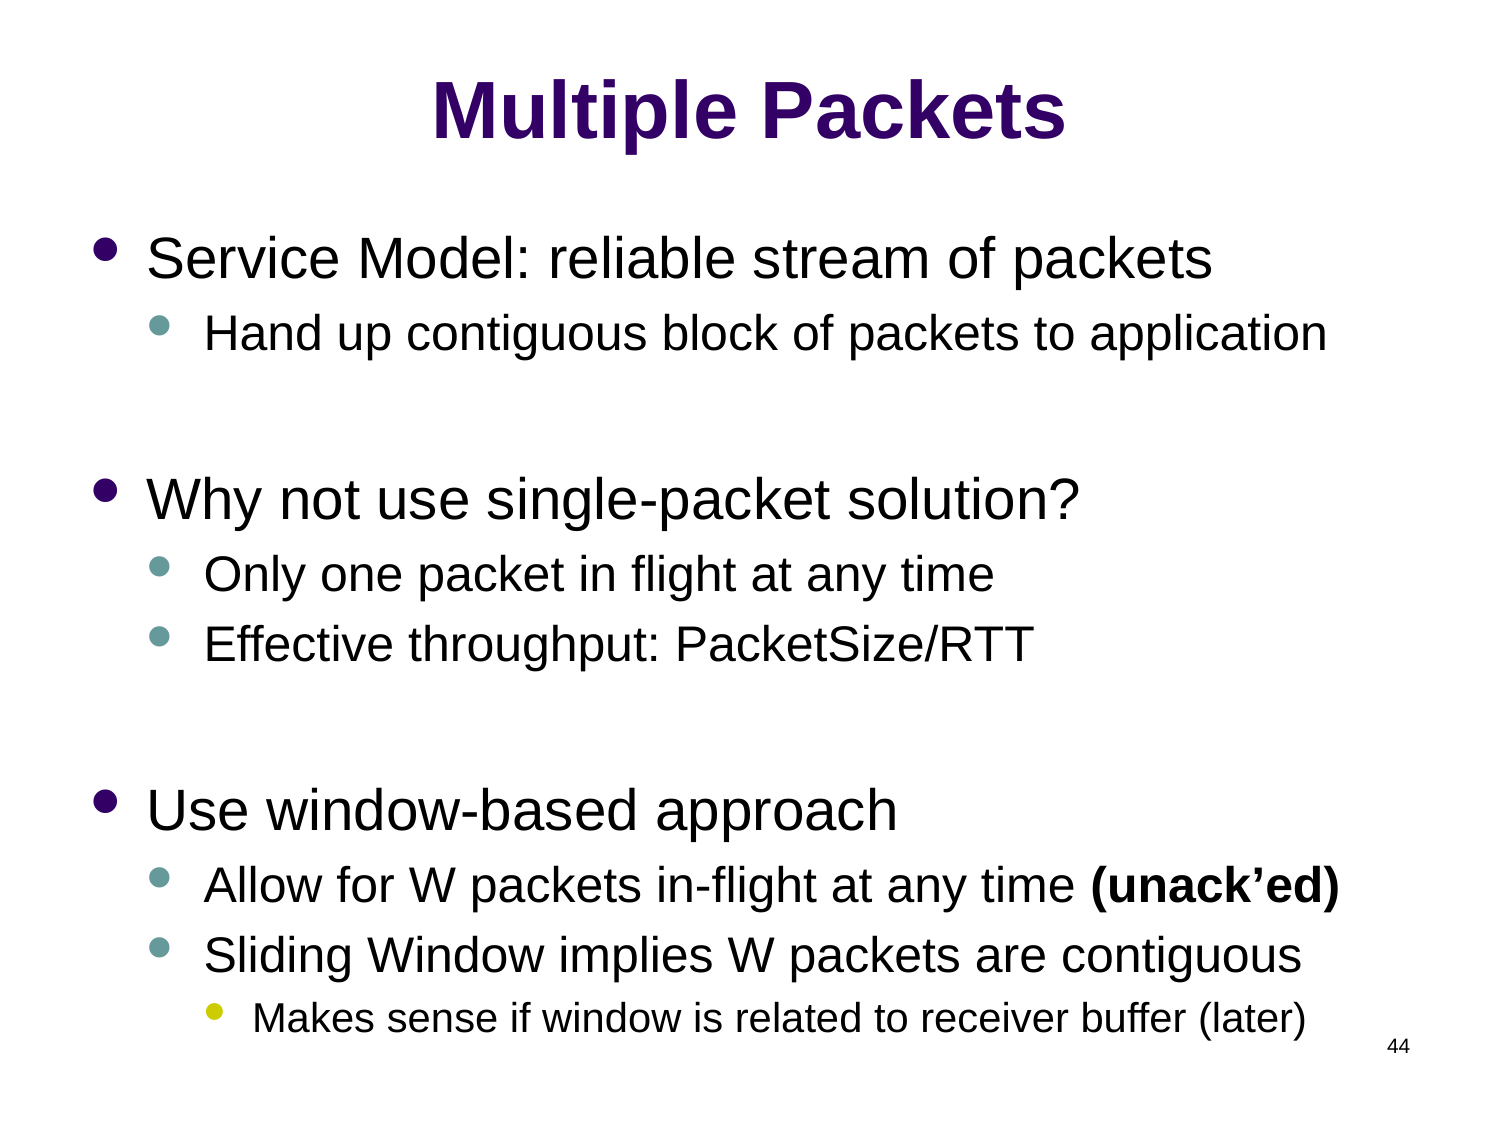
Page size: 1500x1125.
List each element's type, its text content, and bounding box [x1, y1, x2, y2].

title Multiple Packets [0, 20, 1500, 163]
list Service Model: reliable stream of packets Hand up contiguous block of packets to application Why not use single-packet solution? Only one packet in flight at any time Effective throughput: PacketSize/RTT Use window-based approach Allow for W packets in-flight at any time (unack’ed) Sliding Window implies W packets are contiguous Makes sense if window is related to receiver buffer (later) [75, 212, 1475, 1006]
slide_number 44 [1074, 1024, 1426, 1101]
